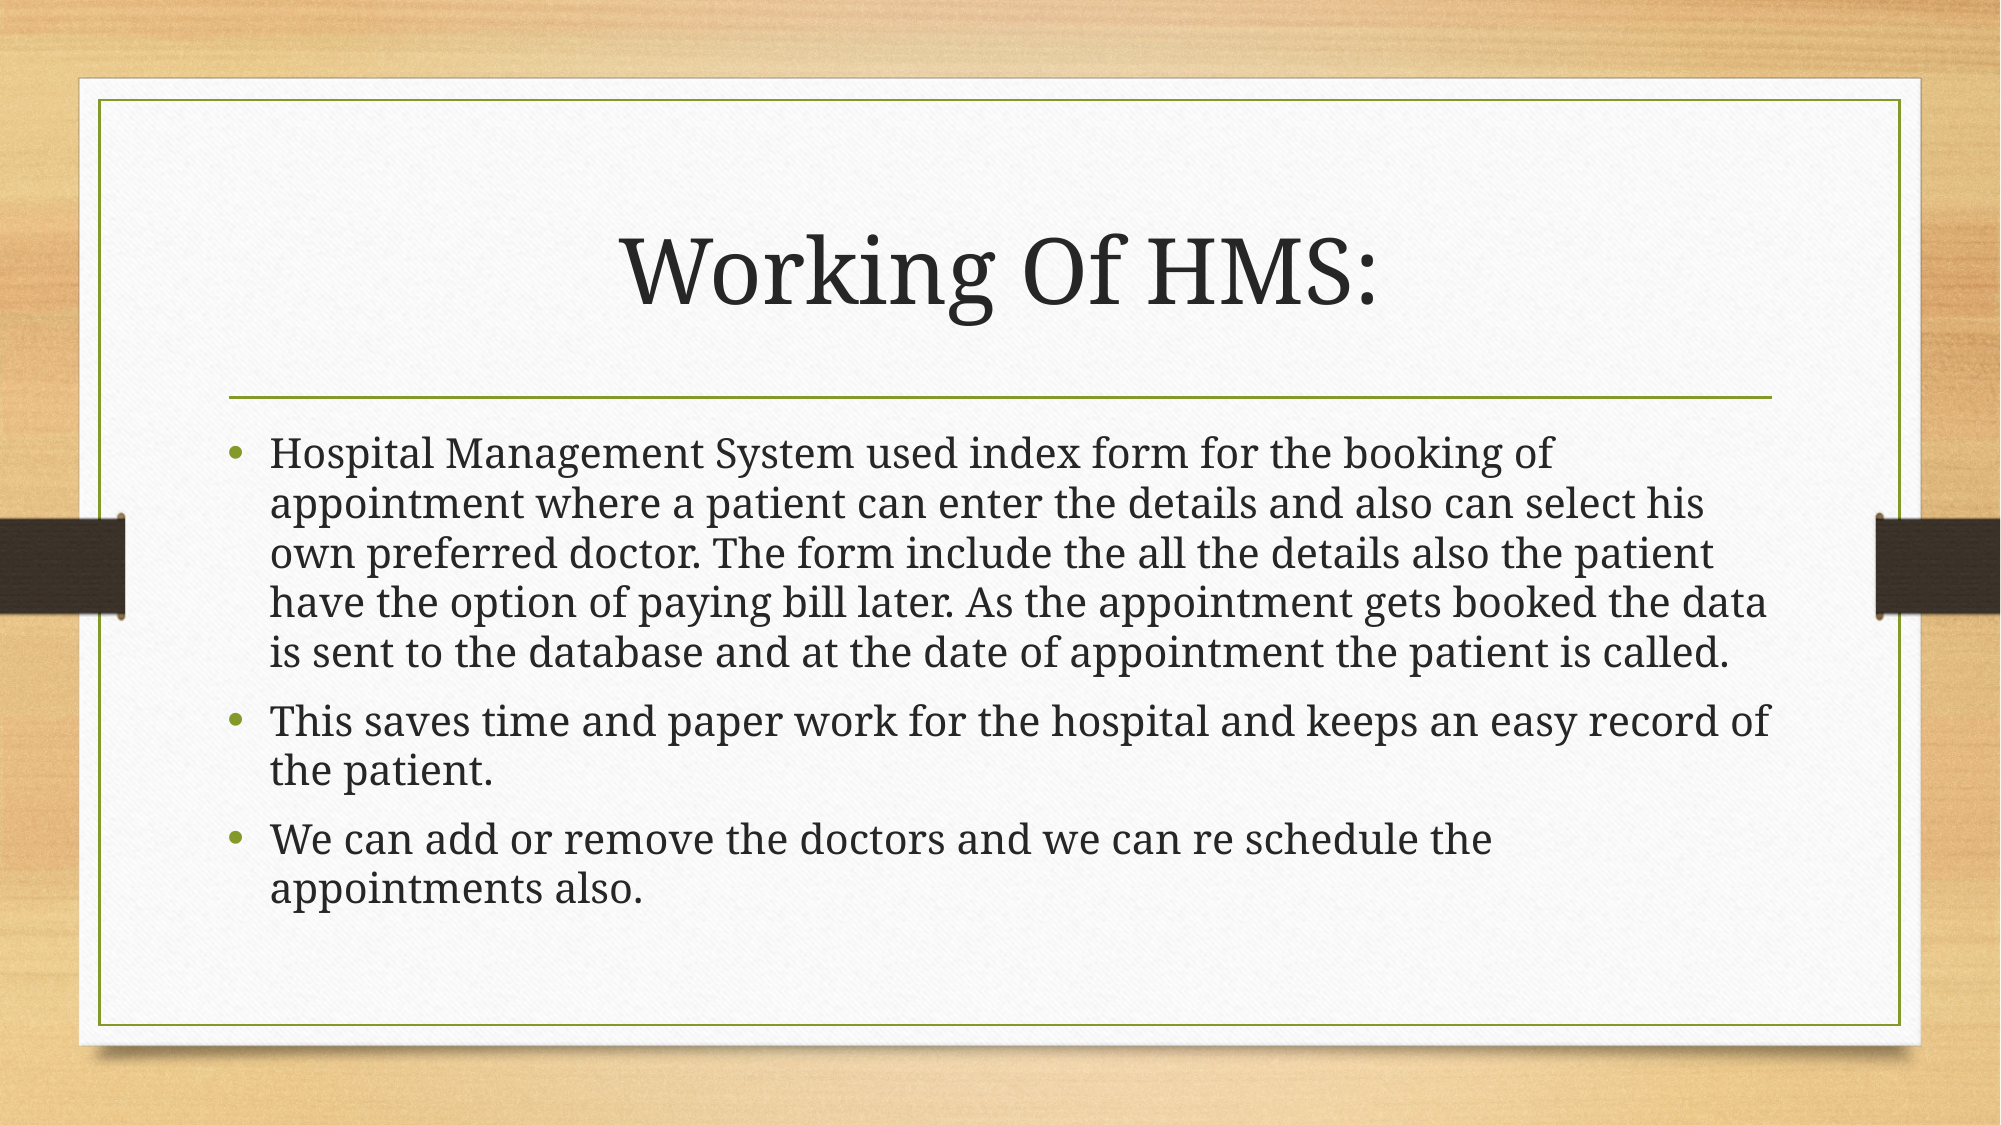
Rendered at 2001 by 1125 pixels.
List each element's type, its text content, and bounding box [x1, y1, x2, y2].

title Working Of HMS: [212, 161, 1788, 375]
picture [0, 0, 2001, 1125]
list Hospital Management System used index form for the booking of appointment where a patient can enter the details and also can select his own preferred doctor. The form include the all the details also the patient have the option of paying bill later. As the appointment gets booked the data is sent to the database and at the date of appointment the patient is called. This saves time and paper work for the hospital and keeps an easy record of the patient. We can add or remove the doctors and we can re schedule the appointments also. [212, 419, 1788, 964]
